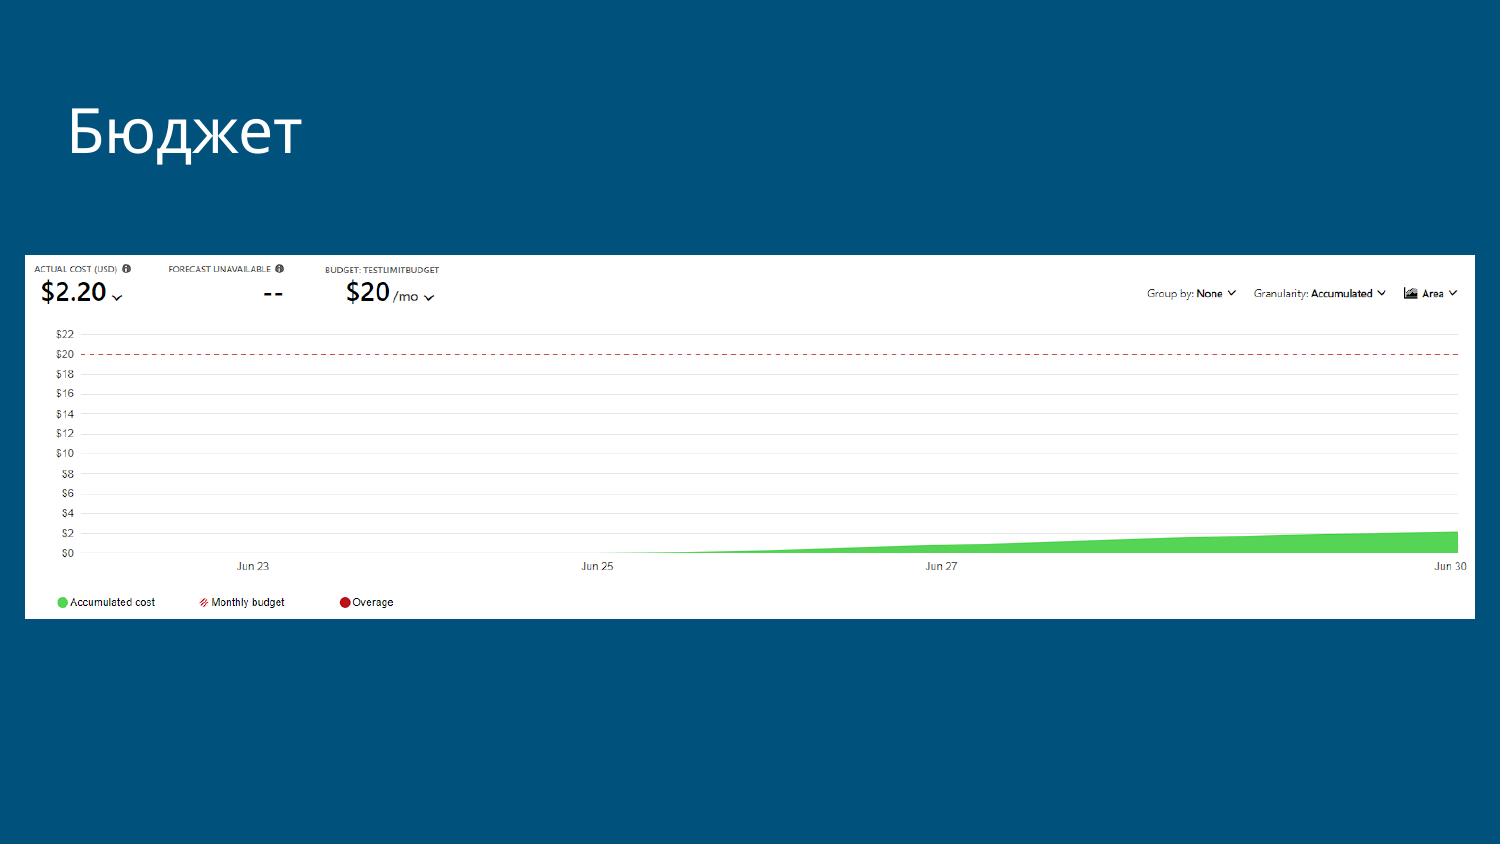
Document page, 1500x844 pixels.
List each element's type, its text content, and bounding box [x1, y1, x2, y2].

picture [26, 256, 1474, 618]
title Бюджет [51, 61, 1449, 182]
